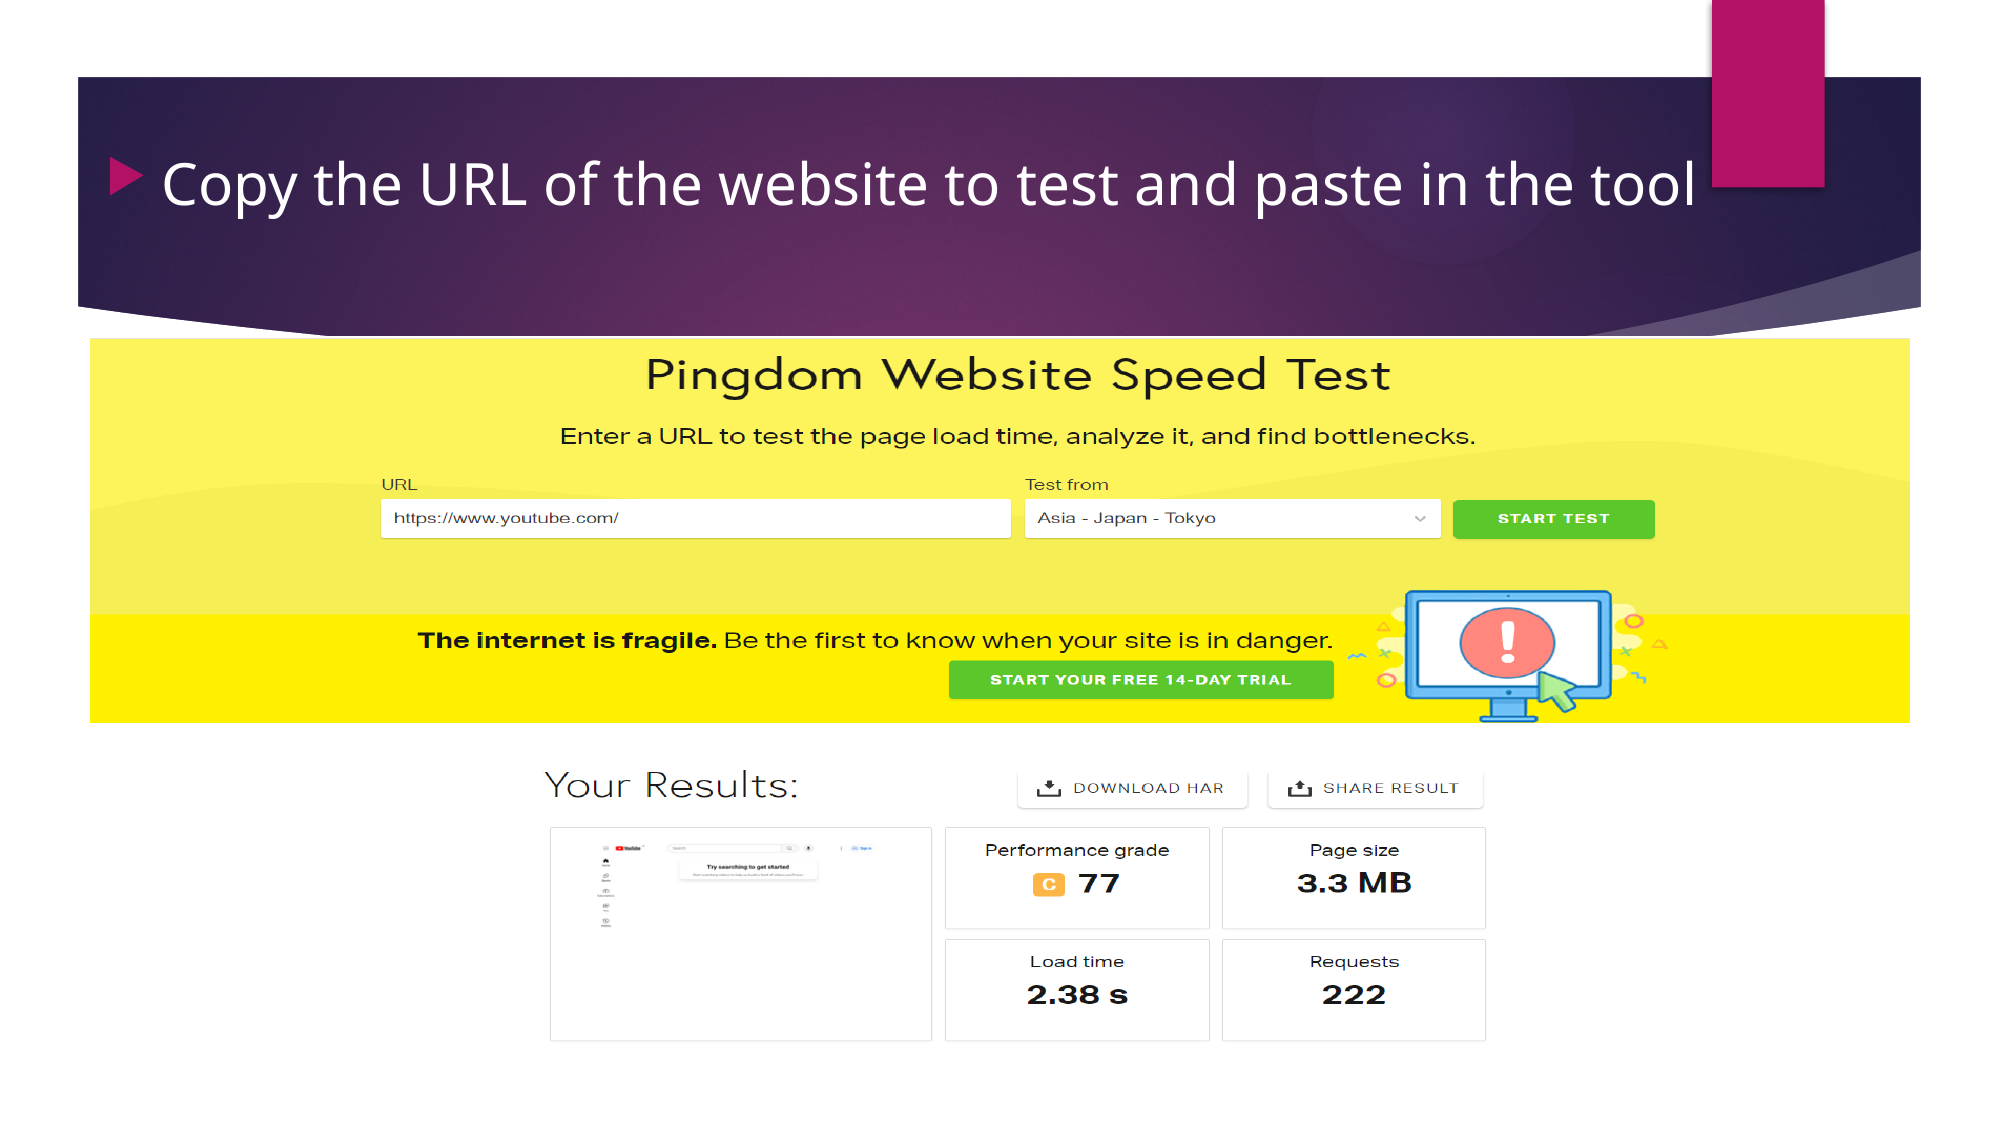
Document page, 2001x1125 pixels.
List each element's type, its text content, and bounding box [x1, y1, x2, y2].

picture [90, 336, 1910, 1069]
list Copy the URL of the website to test and paste in the tool [90, 140, 1759, 334]
